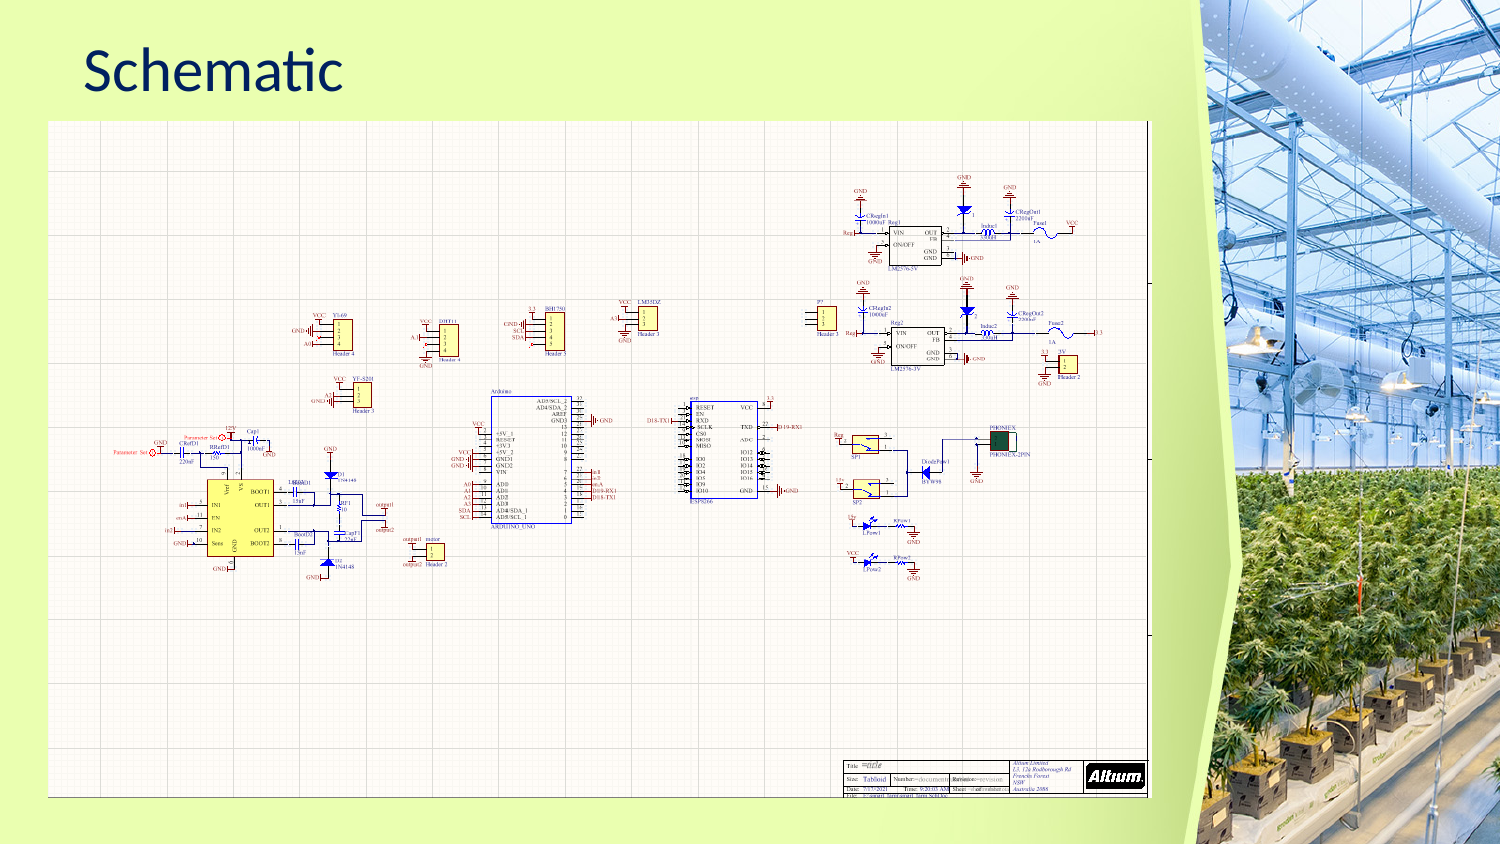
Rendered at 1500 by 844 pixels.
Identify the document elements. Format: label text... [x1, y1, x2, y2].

picture [0, 0, 1500, 844]
title Schematic [68, 21, 440, 112]
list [48, 121, 1152, 798]
